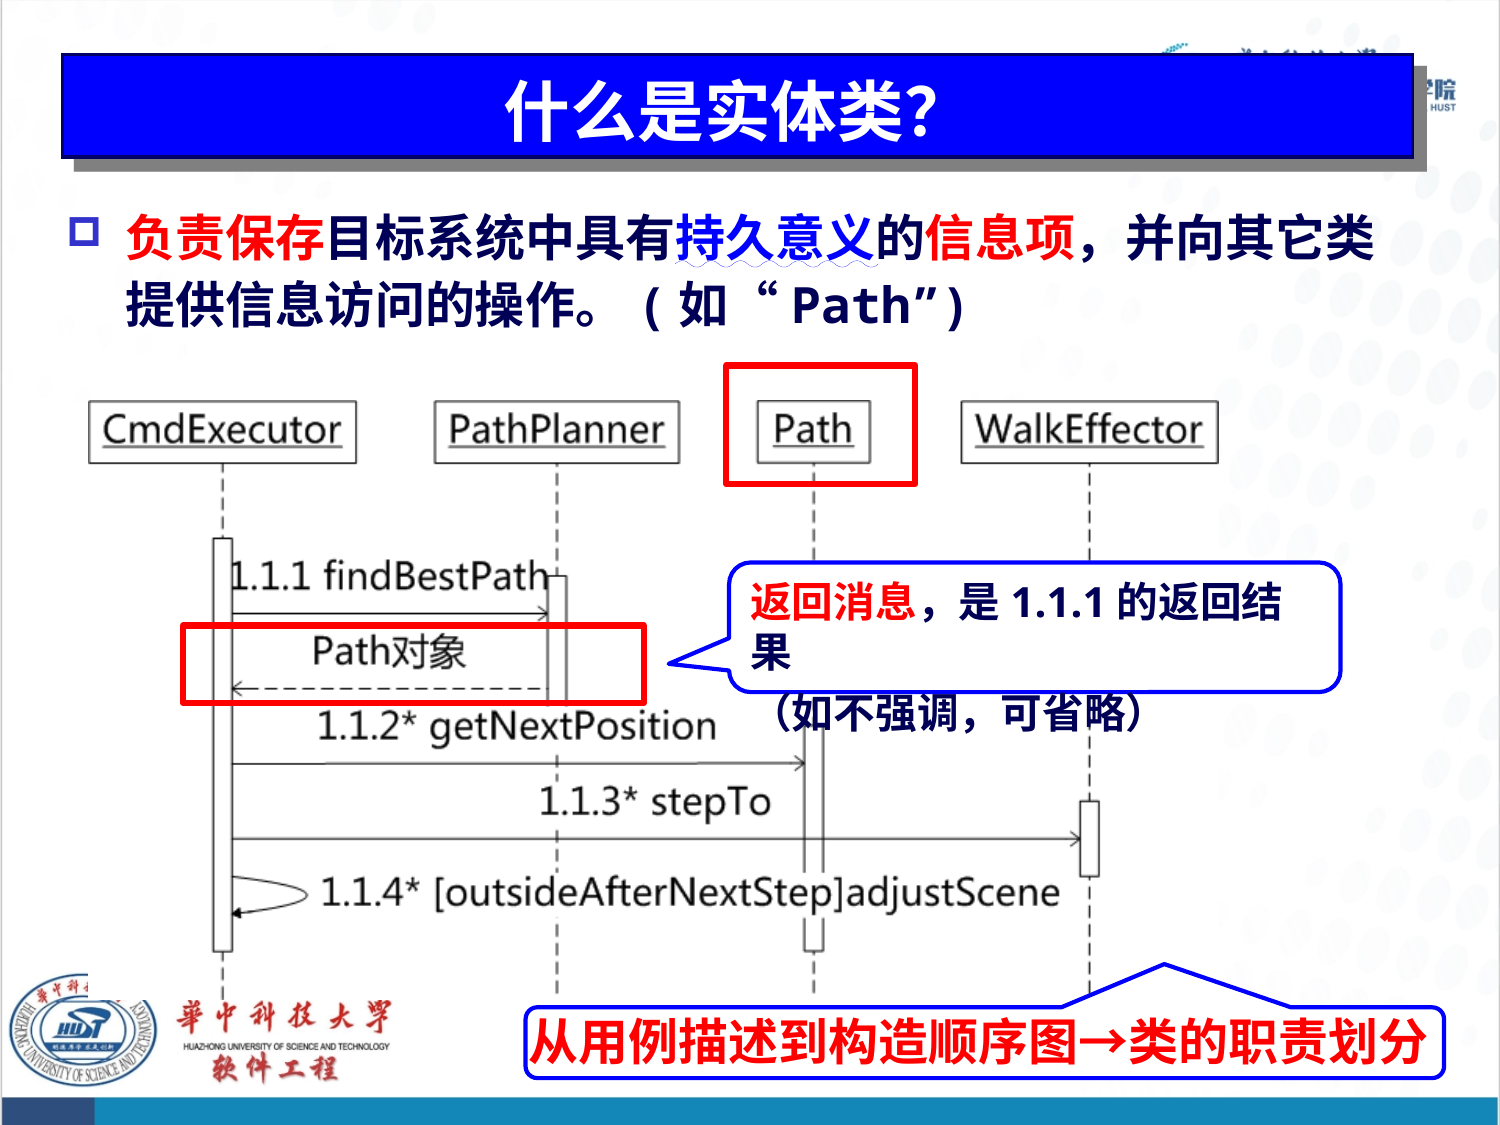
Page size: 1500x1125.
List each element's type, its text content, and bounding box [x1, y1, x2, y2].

text_box 从用例描述到构造顺序图→类的职责划分 [525, 984, 1445, 1079]
text_box 返回消息，是1.1.1的返回结果 （如不强调，可省略） [1224, 562, 1341, 693]
list 负责保存目标系统中具有持久意义的信息项，并向其它类提供信息访问的操作。(如“Path”) [51, 192, 1413, 334]
title 什么是实体类？ [61, 53, 1414, 159]
picture [0, 0, 1500, 1125]
text_box [726, 365, 916, 399]
